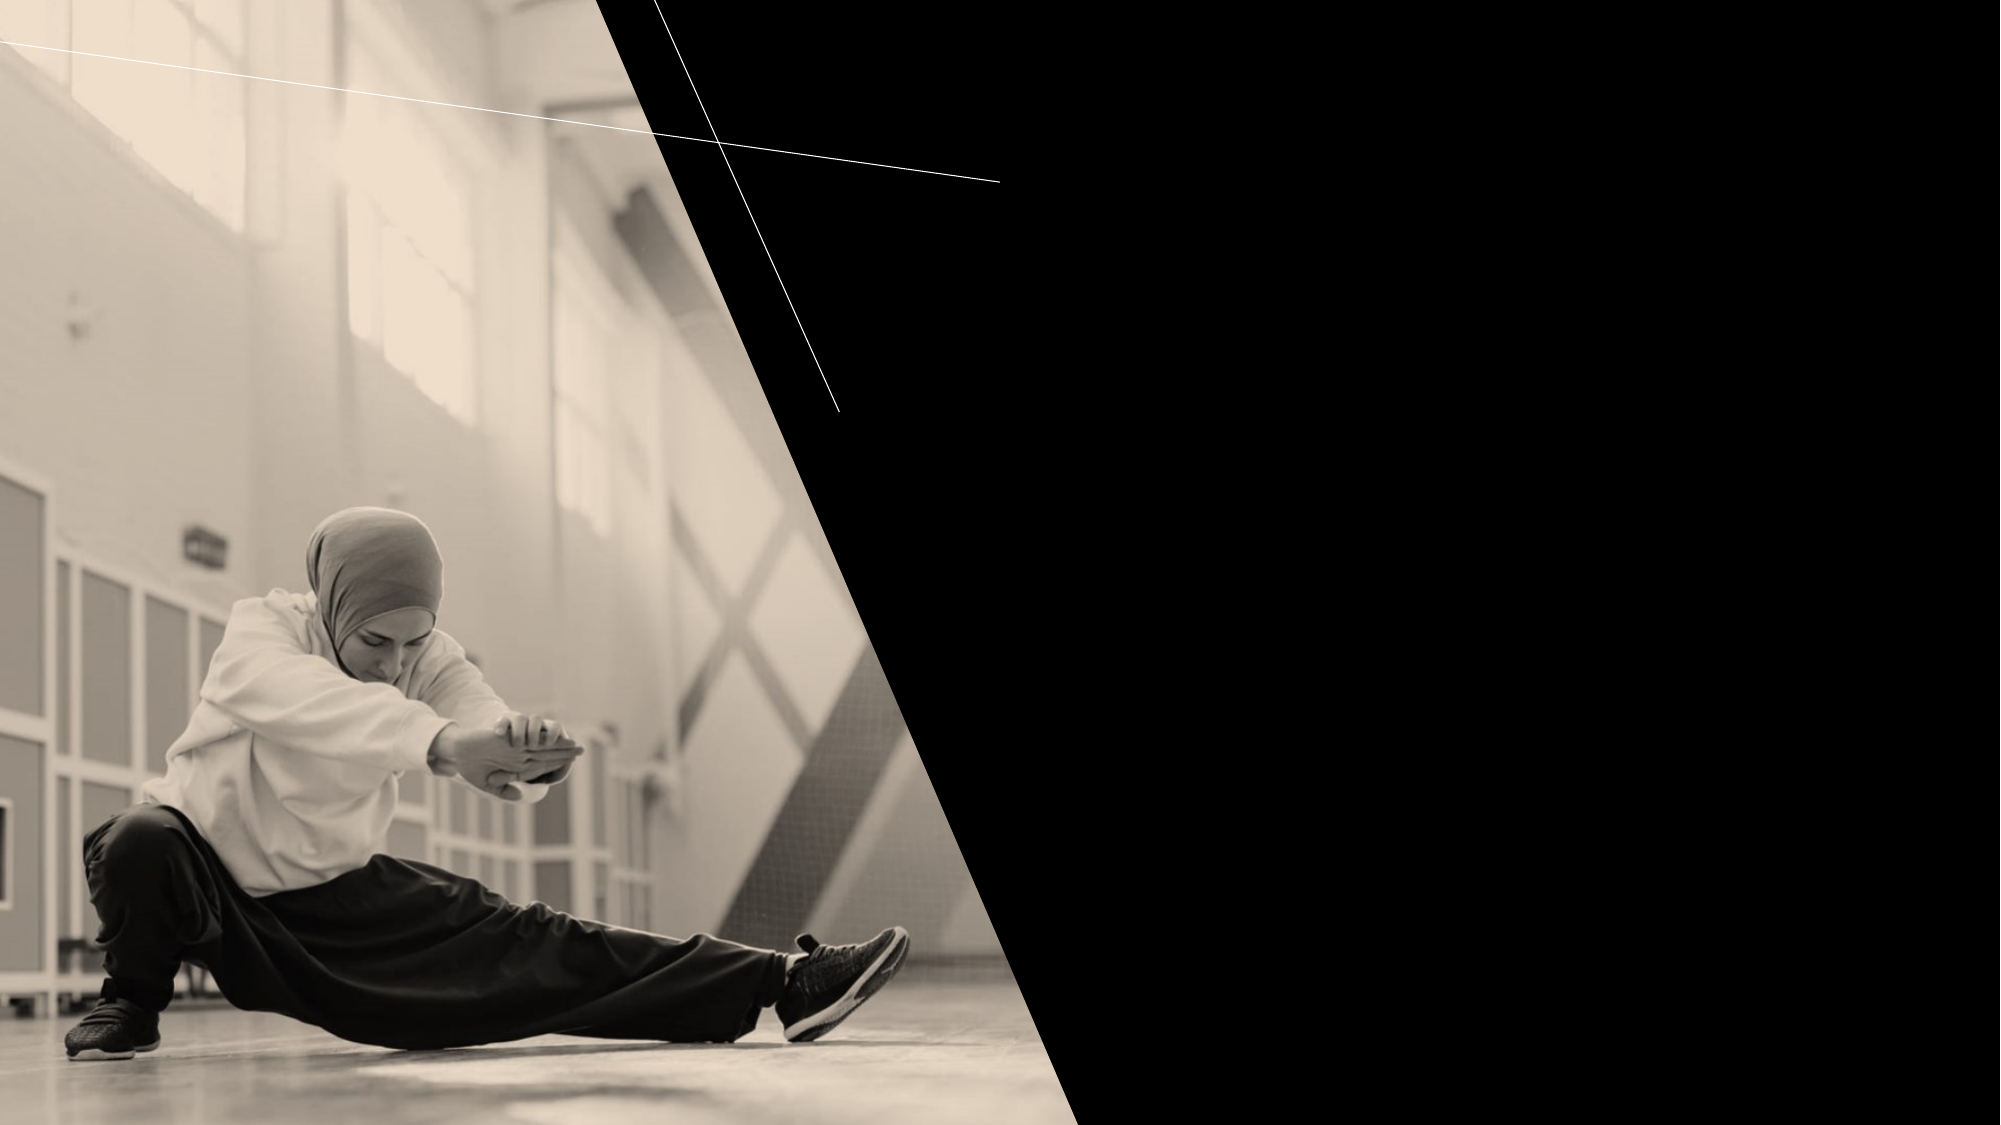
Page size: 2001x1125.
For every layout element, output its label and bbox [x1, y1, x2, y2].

text_box [0, 41, 1000, 183]
picture [0, 0, 1079, 1125]
